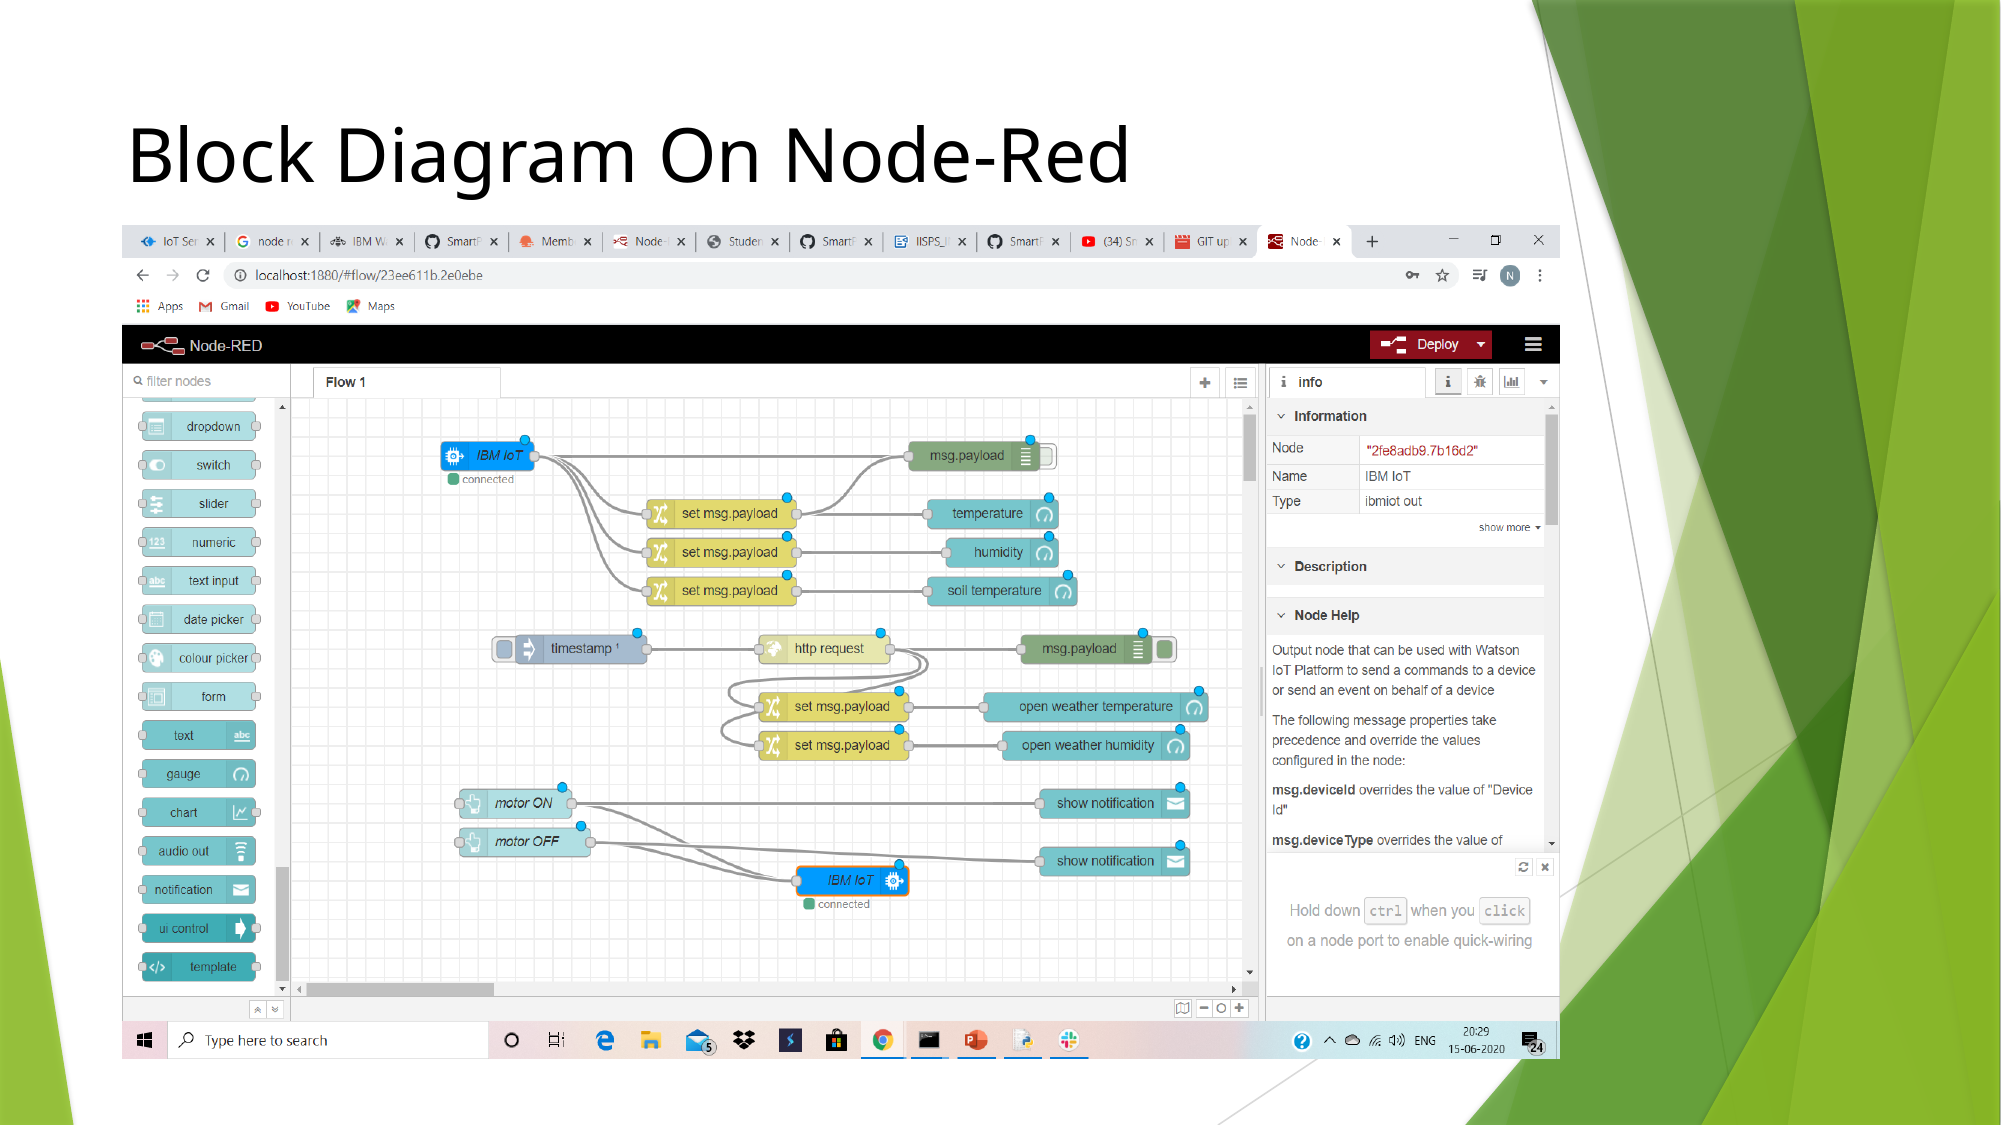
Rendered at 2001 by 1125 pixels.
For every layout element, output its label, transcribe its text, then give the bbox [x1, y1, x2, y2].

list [121, 225, 1561, 1060]
title Block Diagram On Node-Red [111, 99, 1522, 317]
